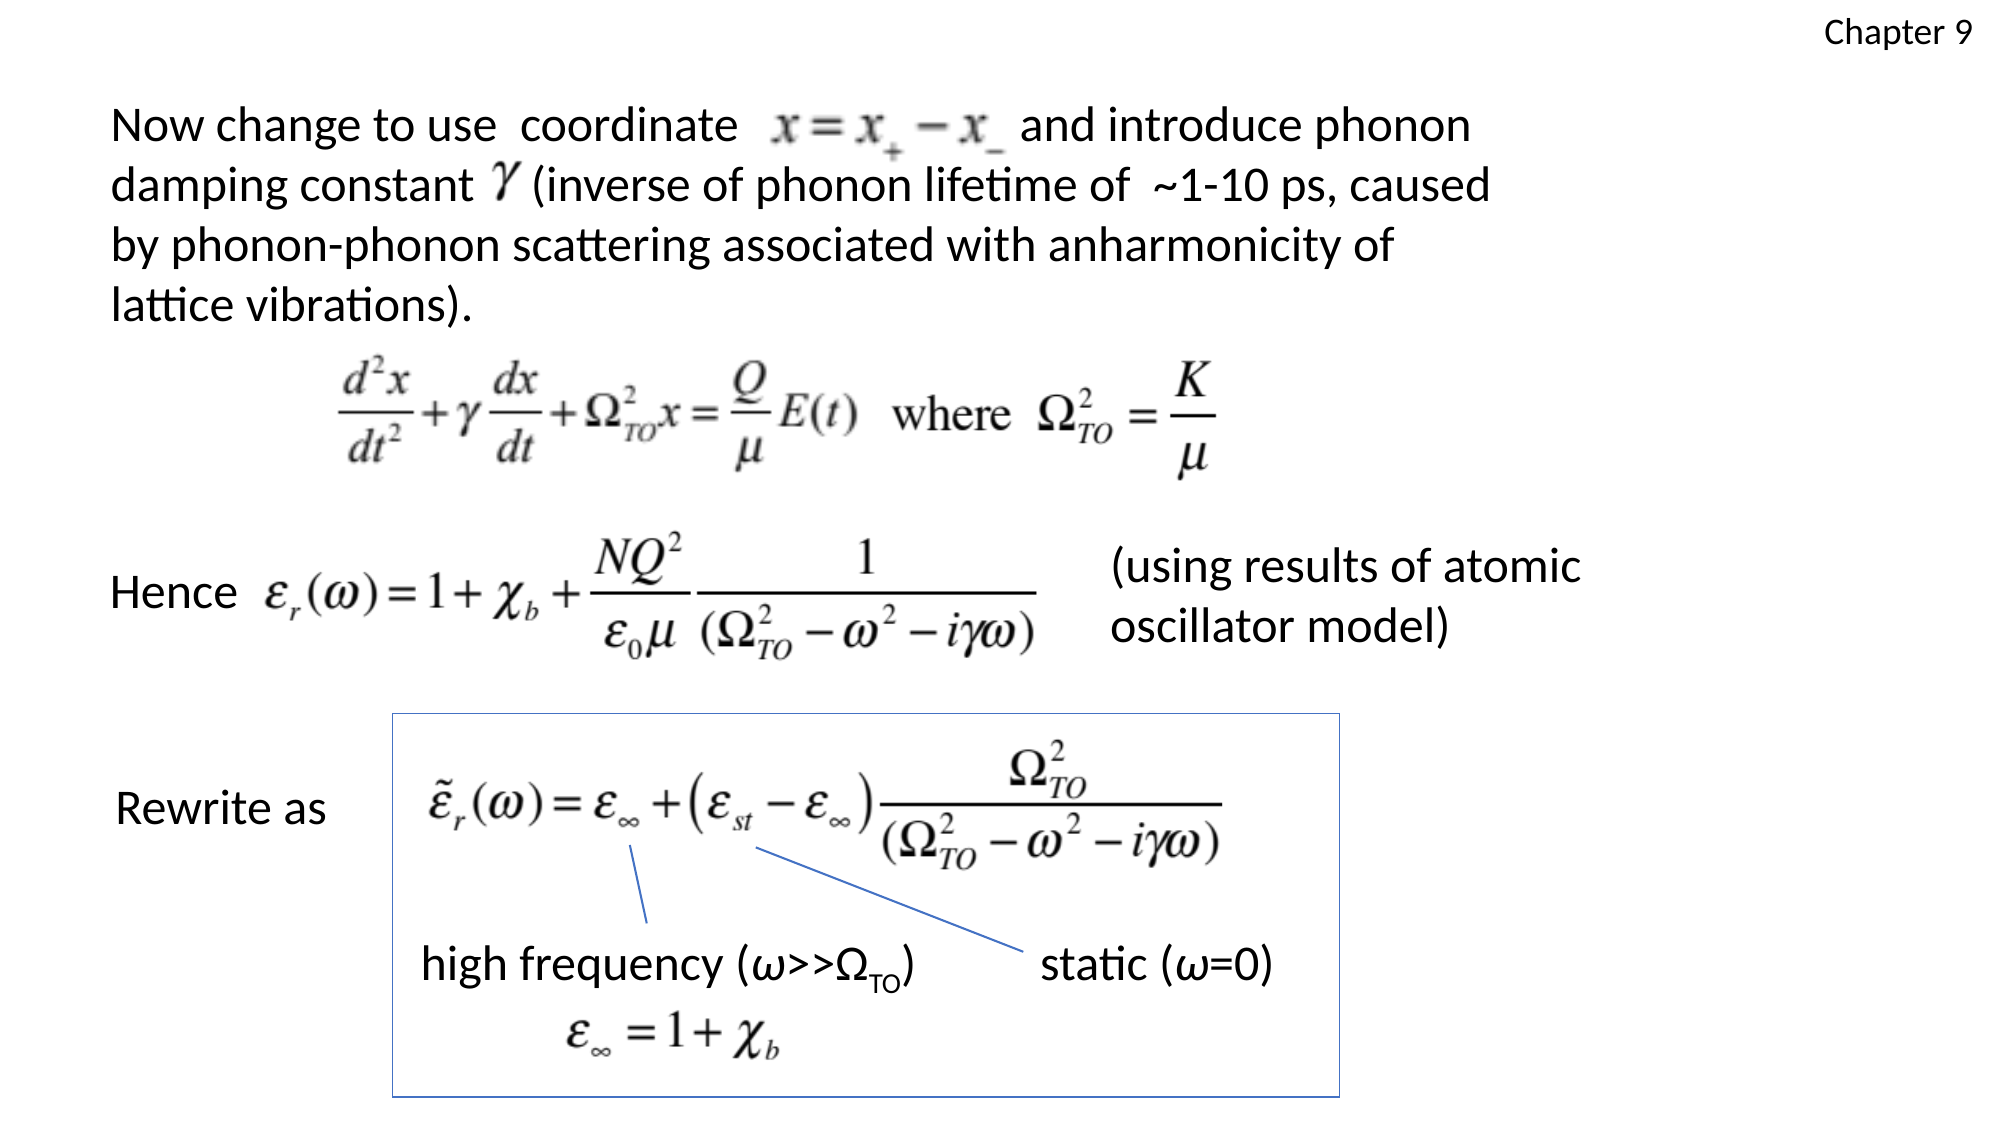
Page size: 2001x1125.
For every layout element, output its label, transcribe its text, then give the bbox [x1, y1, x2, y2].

text_box Now change to use coordinate and introduce phonon damping constant (inverse of phonon lifetime of ~1-10 ps, caused by phonon-phonon scattering associated with anharmonicity of lattice vibrations). [95, 84, 1536, 459]
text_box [765, 79, 1011, 167]
text_box Chapter 9 [1809, 0, 1988, 60]
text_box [887, 353, 1218, 484]
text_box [489, 158, 525, 205]
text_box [94, 524, 1611, 1097]
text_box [334, 341, 860, 478]
